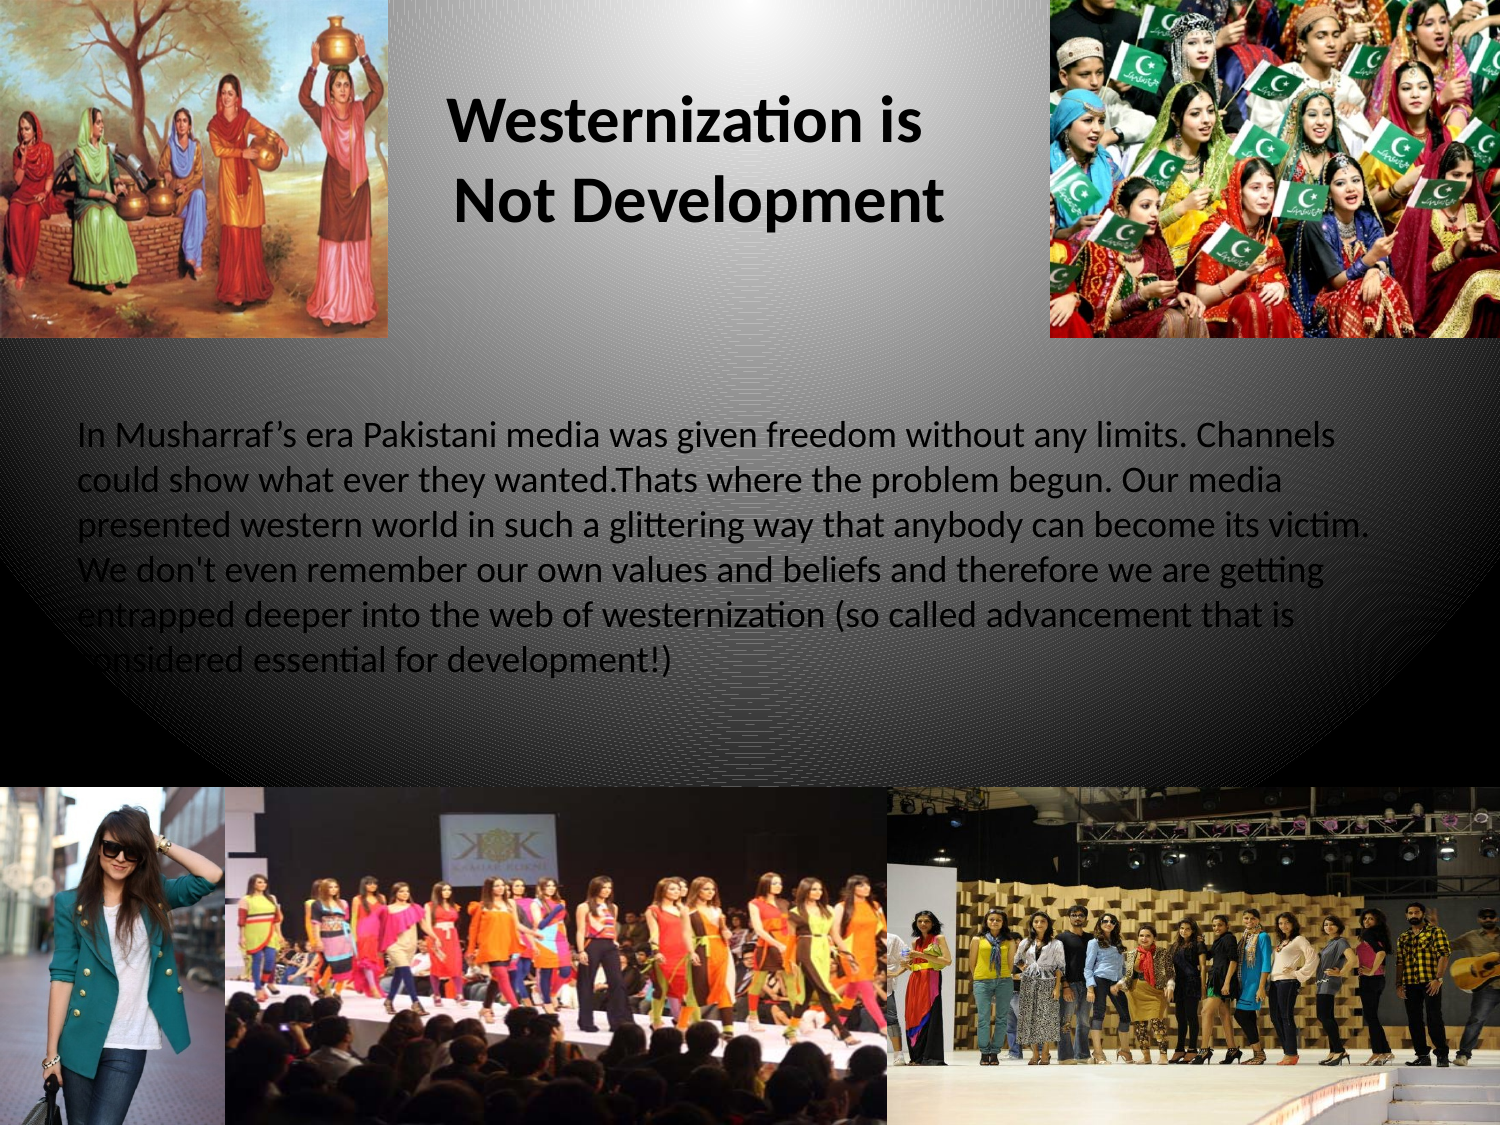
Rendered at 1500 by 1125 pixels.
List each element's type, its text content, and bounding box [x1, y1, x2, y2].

text_box In Musharraf’s era Pakistani media was given freedom without any limits. Channels could show what ever they wanted.Thats where the problem begun. Our media presented western world in such a glittering way that anybody can become its victim. We don't even remember our own values and beliefs and therefore we are getting entrapped deeper into the web of westernization (so called advancement that is considered essential for development!) [62, 312, 1400, 688]
picture [0, 787, 1500, 1125]
picture [1049, 0, 1500, 338]
title Westernization is Not Development [391, 62, 1044, 250]
picture [0, 0, 388, 338]
